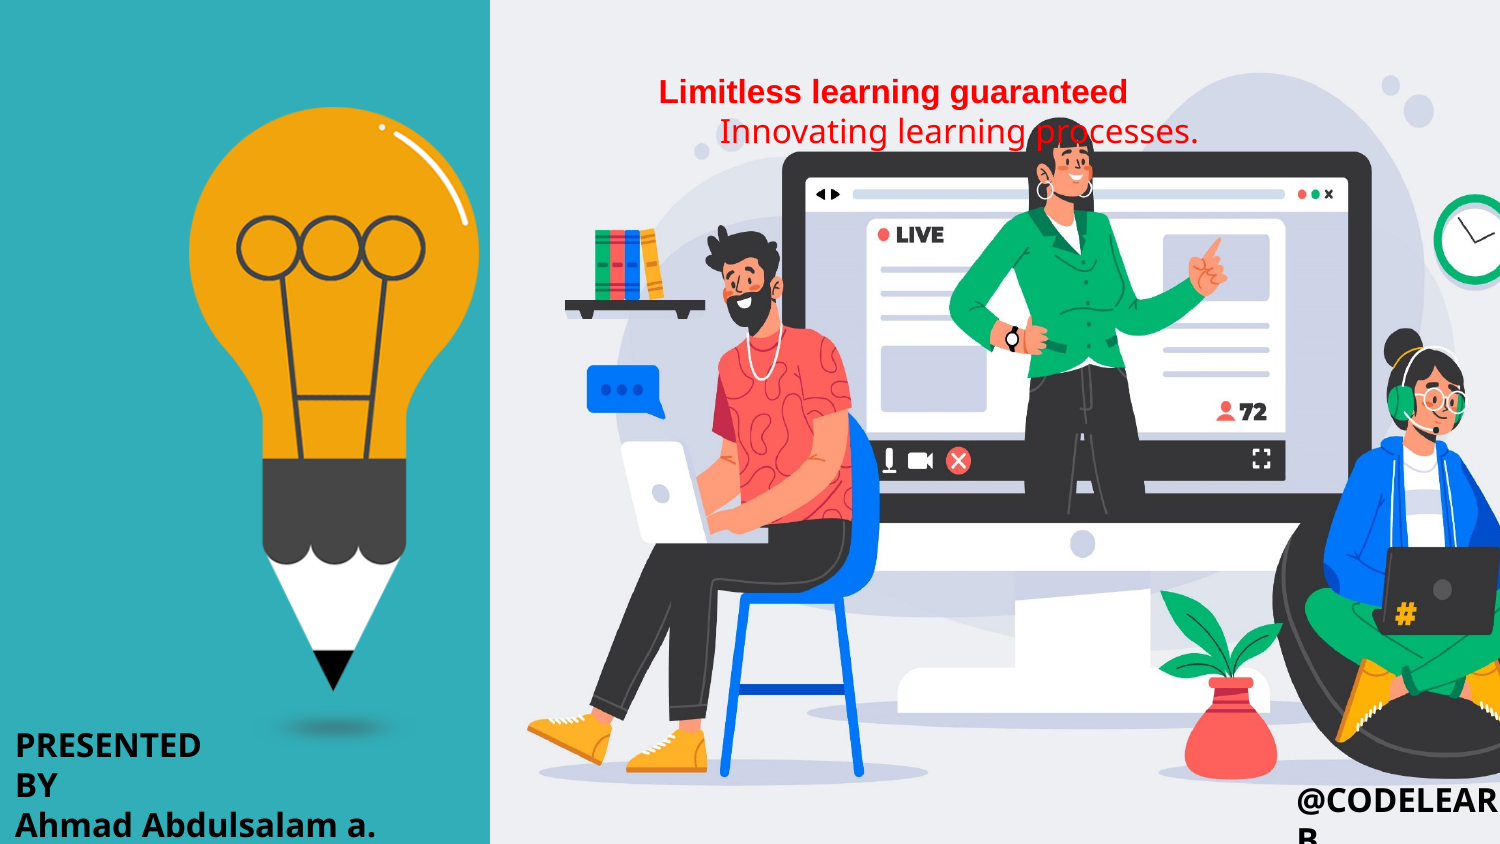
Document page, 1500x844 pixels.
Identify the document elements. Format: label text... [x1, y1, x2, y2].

text_box PRESENTED BY Ahmad Abdulsalam a. [0, 720, 484, 844]
picture [489, 0, 1500, 844]
picture [189, 107, 479, 720]
